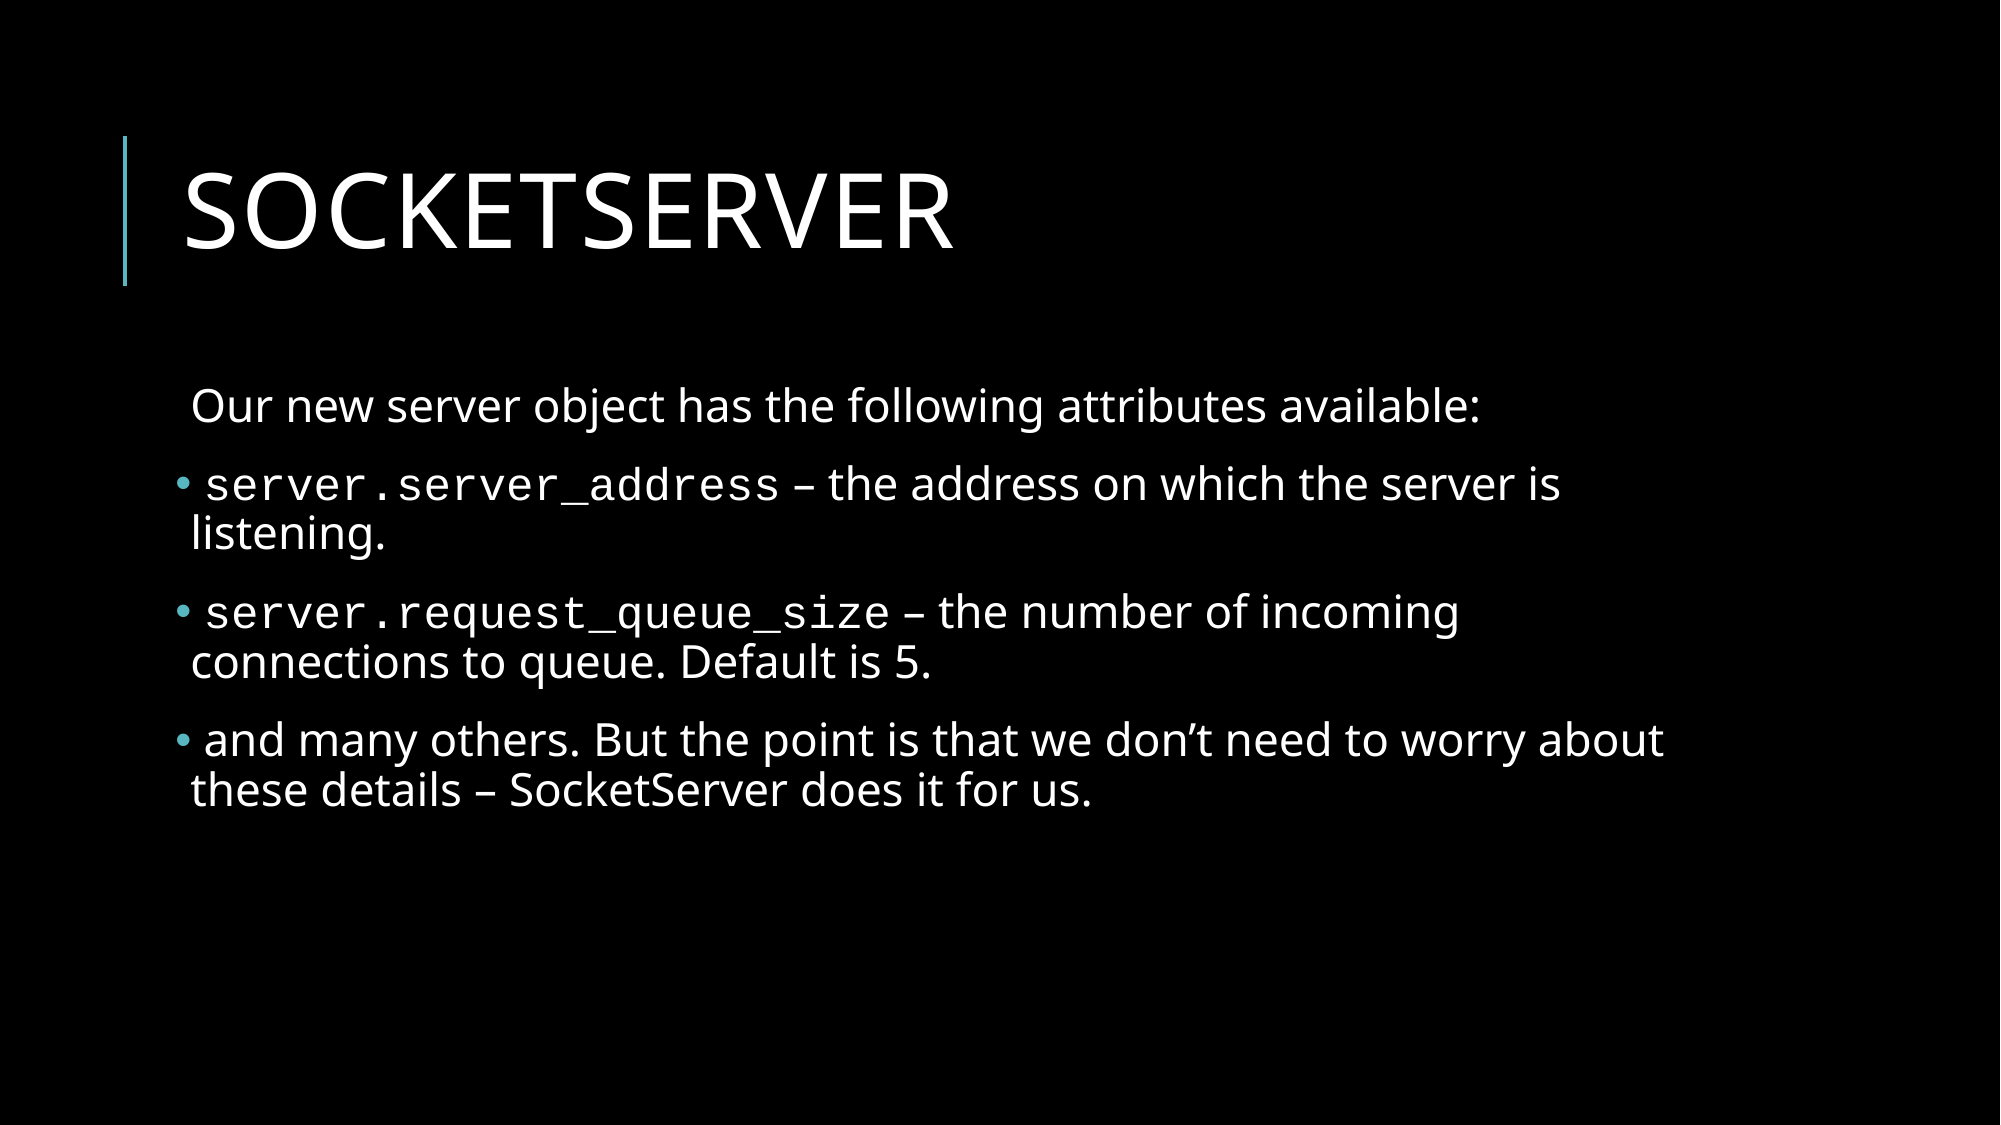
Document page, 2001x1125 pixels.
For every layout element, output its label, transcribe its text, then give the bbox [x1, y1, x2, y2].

list Our new server object has the following attributes available: server.server_address – the address on which the server is listening. server.request_queue_size – the number of incoming connections to queue. Default is 5. and many others. But the point is that we don’t need to worry about these details – SocketServer does it for us. [168, 375, 1718, 1035]
title Socketserver [168, 96, 1763, 342]
